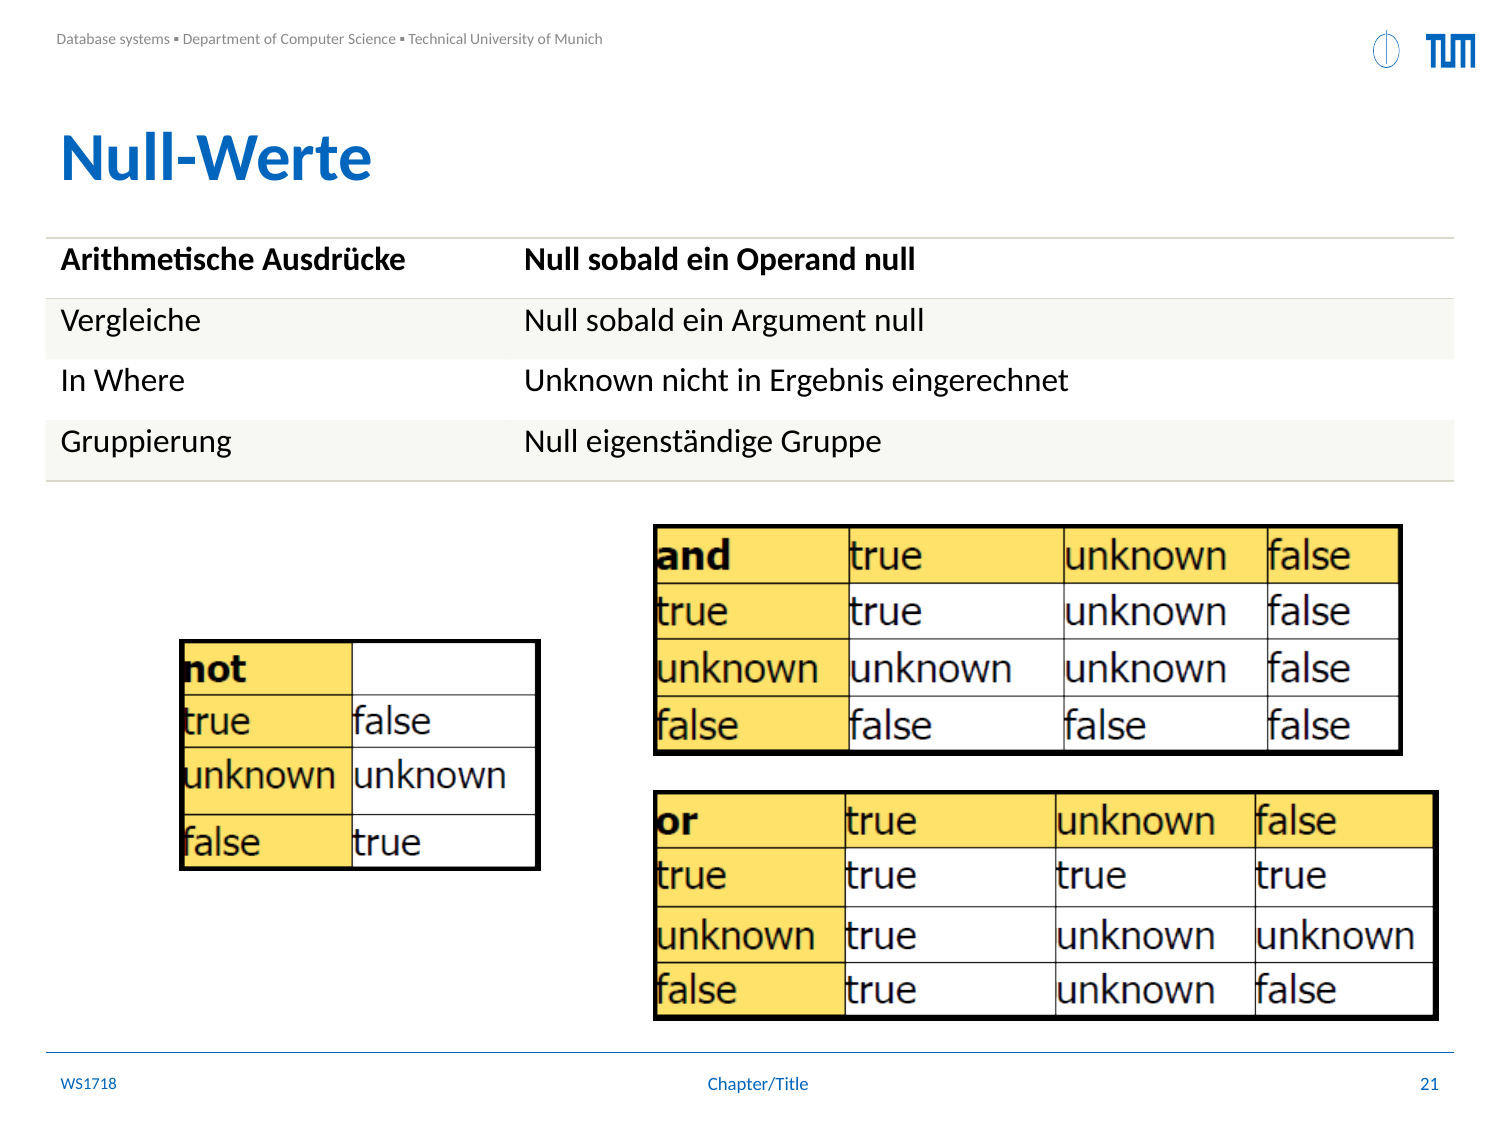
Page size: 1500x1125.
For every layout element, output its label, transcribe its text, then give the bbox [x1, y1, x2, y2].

slide_number WS1718 [45, 1065, 145, 1101]
picture [179, 639, 541, 871]
table_header Arithmetische Ausdrücke [46, 239, 509, 298]
table_cell Unknown nicht in Ergebnis eingerechnet [509, 359, 1454, 420]
table_cell Vergleiche [46, 299, 509, 359]
title Null-Werte [45, 102, 1455, 214]
slide_number 21 [1387, 1065, 1455, 1101]
picture [653, 790, 1439, 1021]
table_cell Gruppierung [46, 420, 509, 480]
table_header Null sobald ein Operand null [509, 239, 1454, 298]
table_cell In Where [46, 359, 509, 420]
picture [653, 524, 1403, 756]
table_cell Null sobald ein Argument null [509, 299, 1454, 359]
footer Chapter/Title [145, 1065, 1372, 1101]
table_cell Null eigenständige Gruppe [509, 420, 1454, 480]
